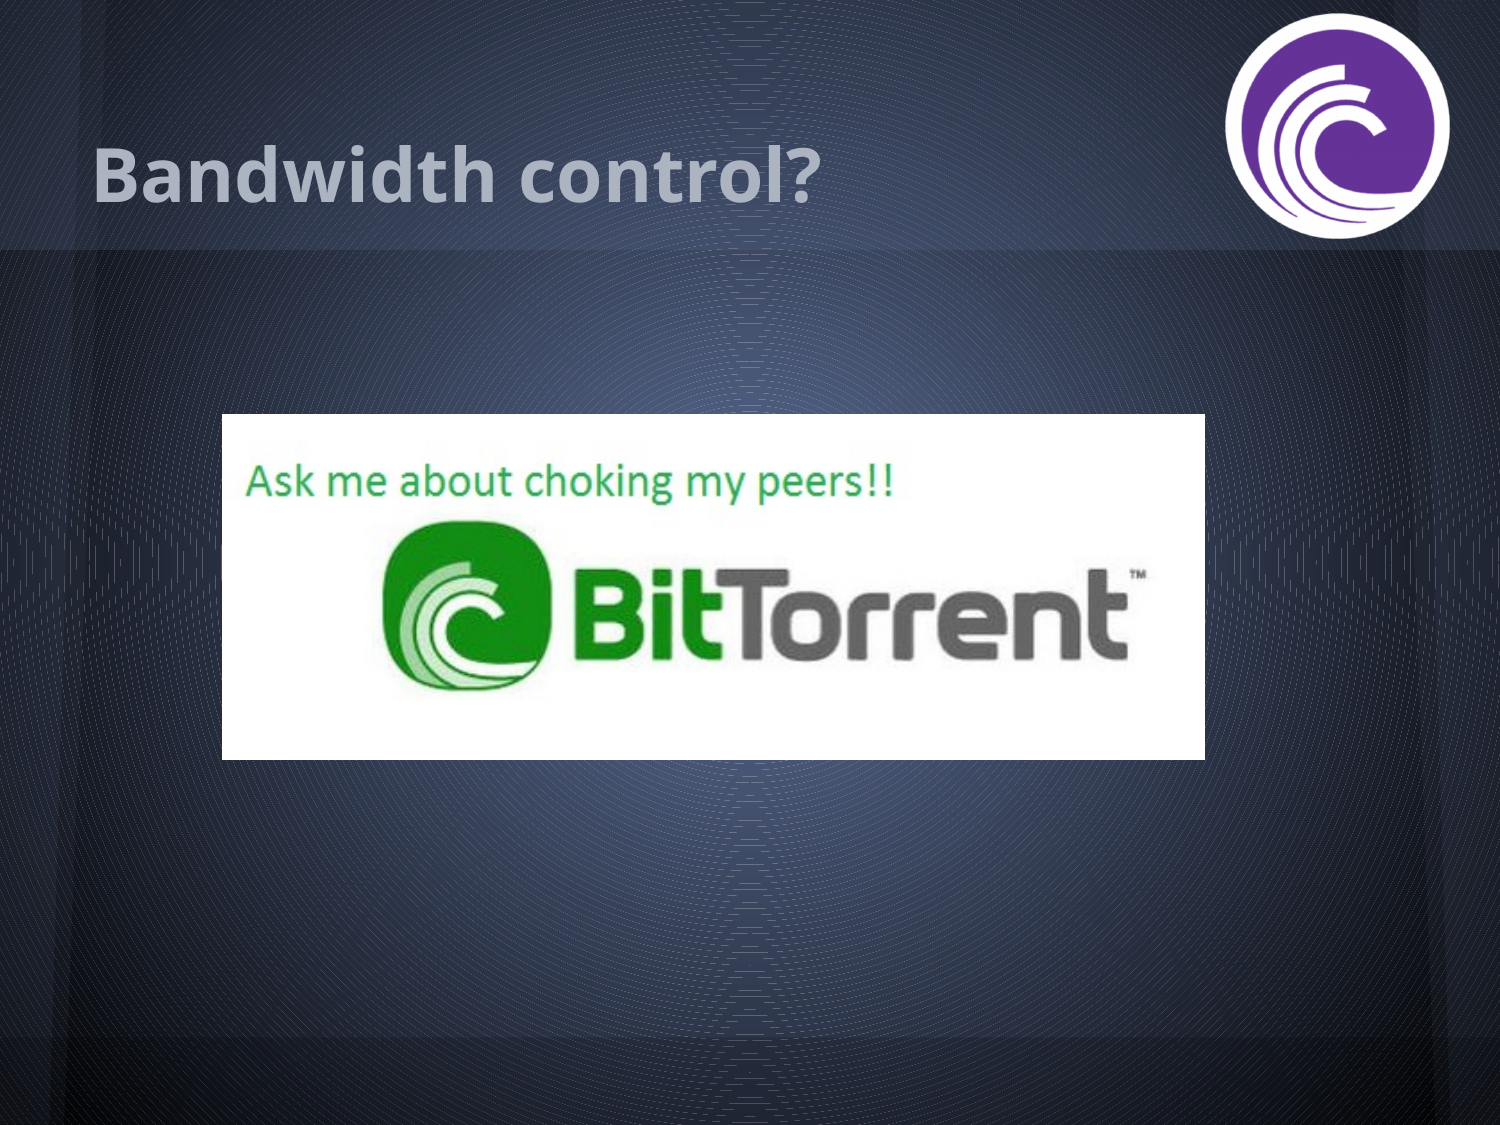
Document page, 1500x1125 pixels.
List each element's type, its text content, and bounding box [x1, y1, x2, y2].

picture [222, 414, 1206, 760]
picture [1224, 13, 1450, 239]
title Bandwidth control? [75, 45, 1219, 233]
